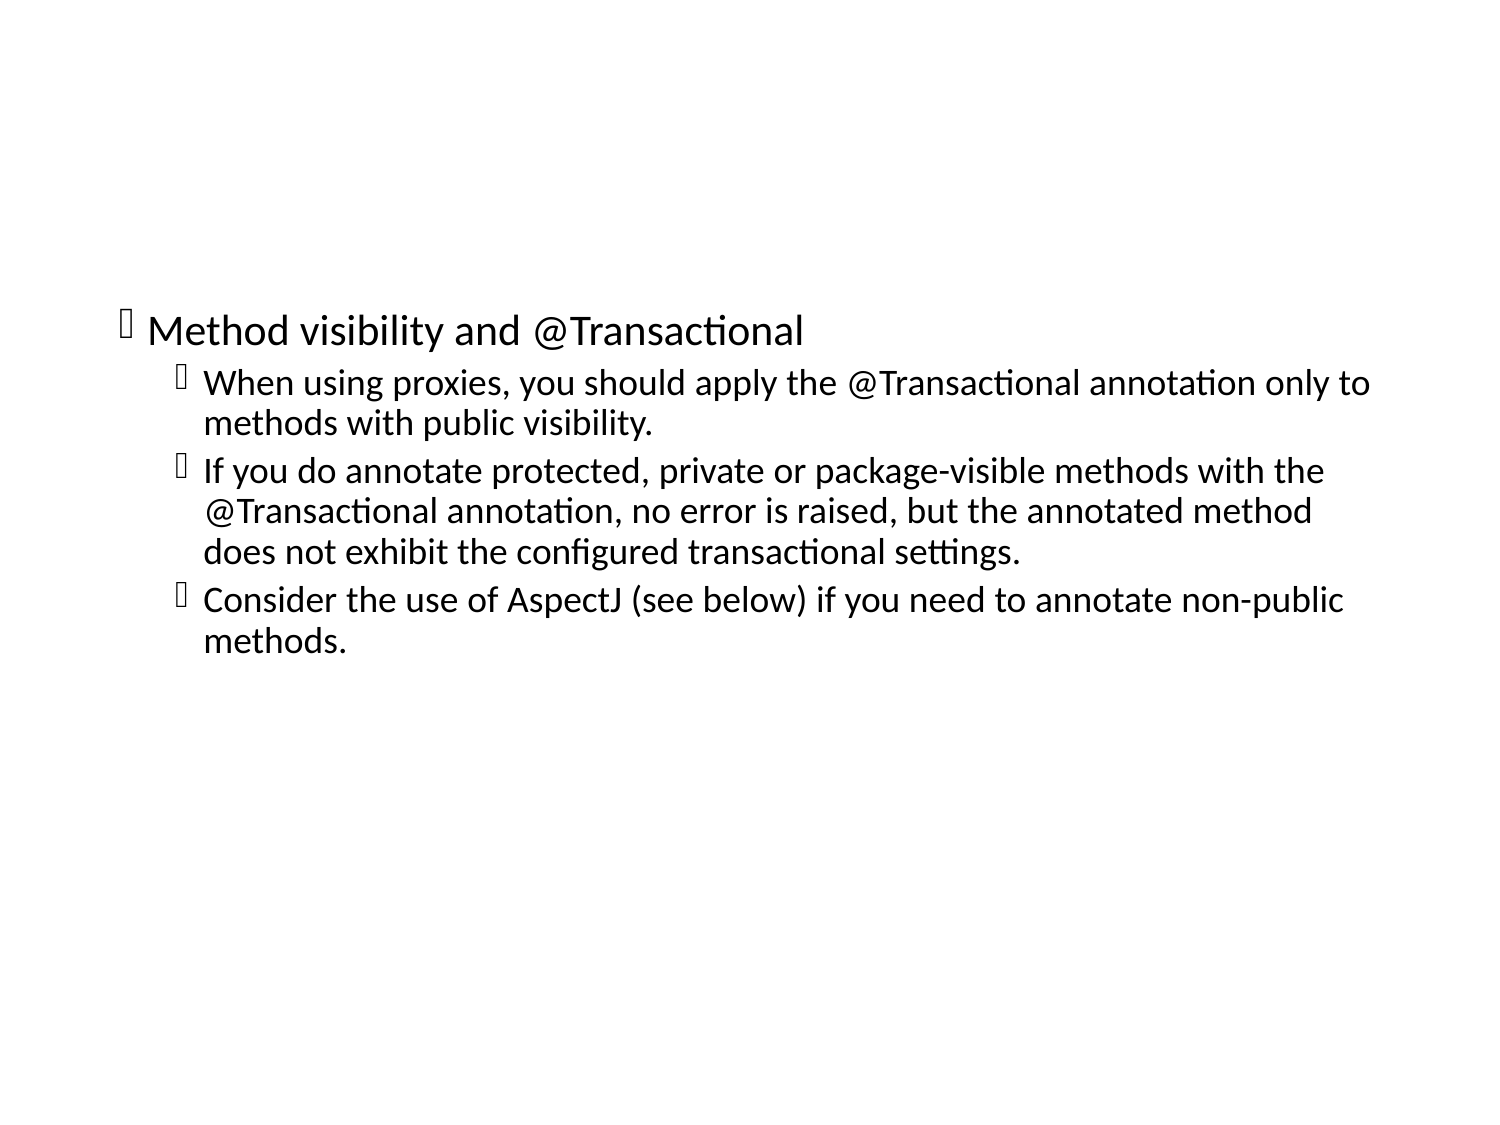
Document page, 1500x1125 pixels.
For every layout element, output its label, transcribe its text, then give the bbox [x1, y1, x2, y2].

list Method visibility and @Transactional When using proxies, you should apply the @Transactional annotation only to methods with public visibility. If you do annotate protected, private or package-visible methods with the @Transactional annotation, no error is raised, but the annotated method does not exhibit the configured transactional settings. Consider the use of AspectJ (see below) if you need to annotate non-public methods. [103, 299, 1398, 1014]
